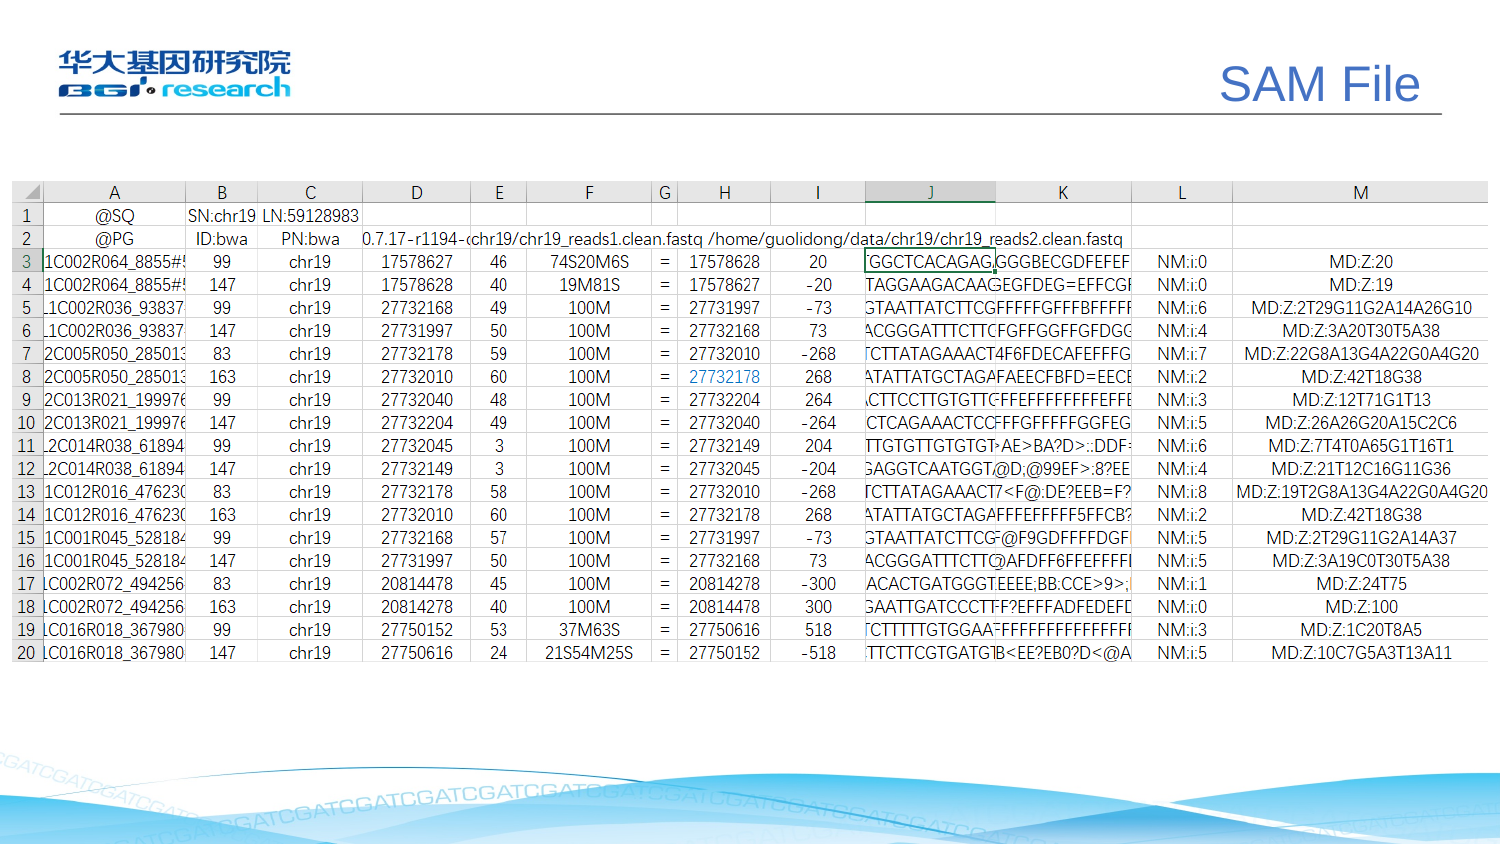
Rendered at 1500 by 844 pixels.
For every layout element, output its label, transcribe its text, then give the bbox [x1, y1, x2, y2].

picture [0, 0, 1500, 844]
text_box SAM File [1204, 43, 1437, 119]
